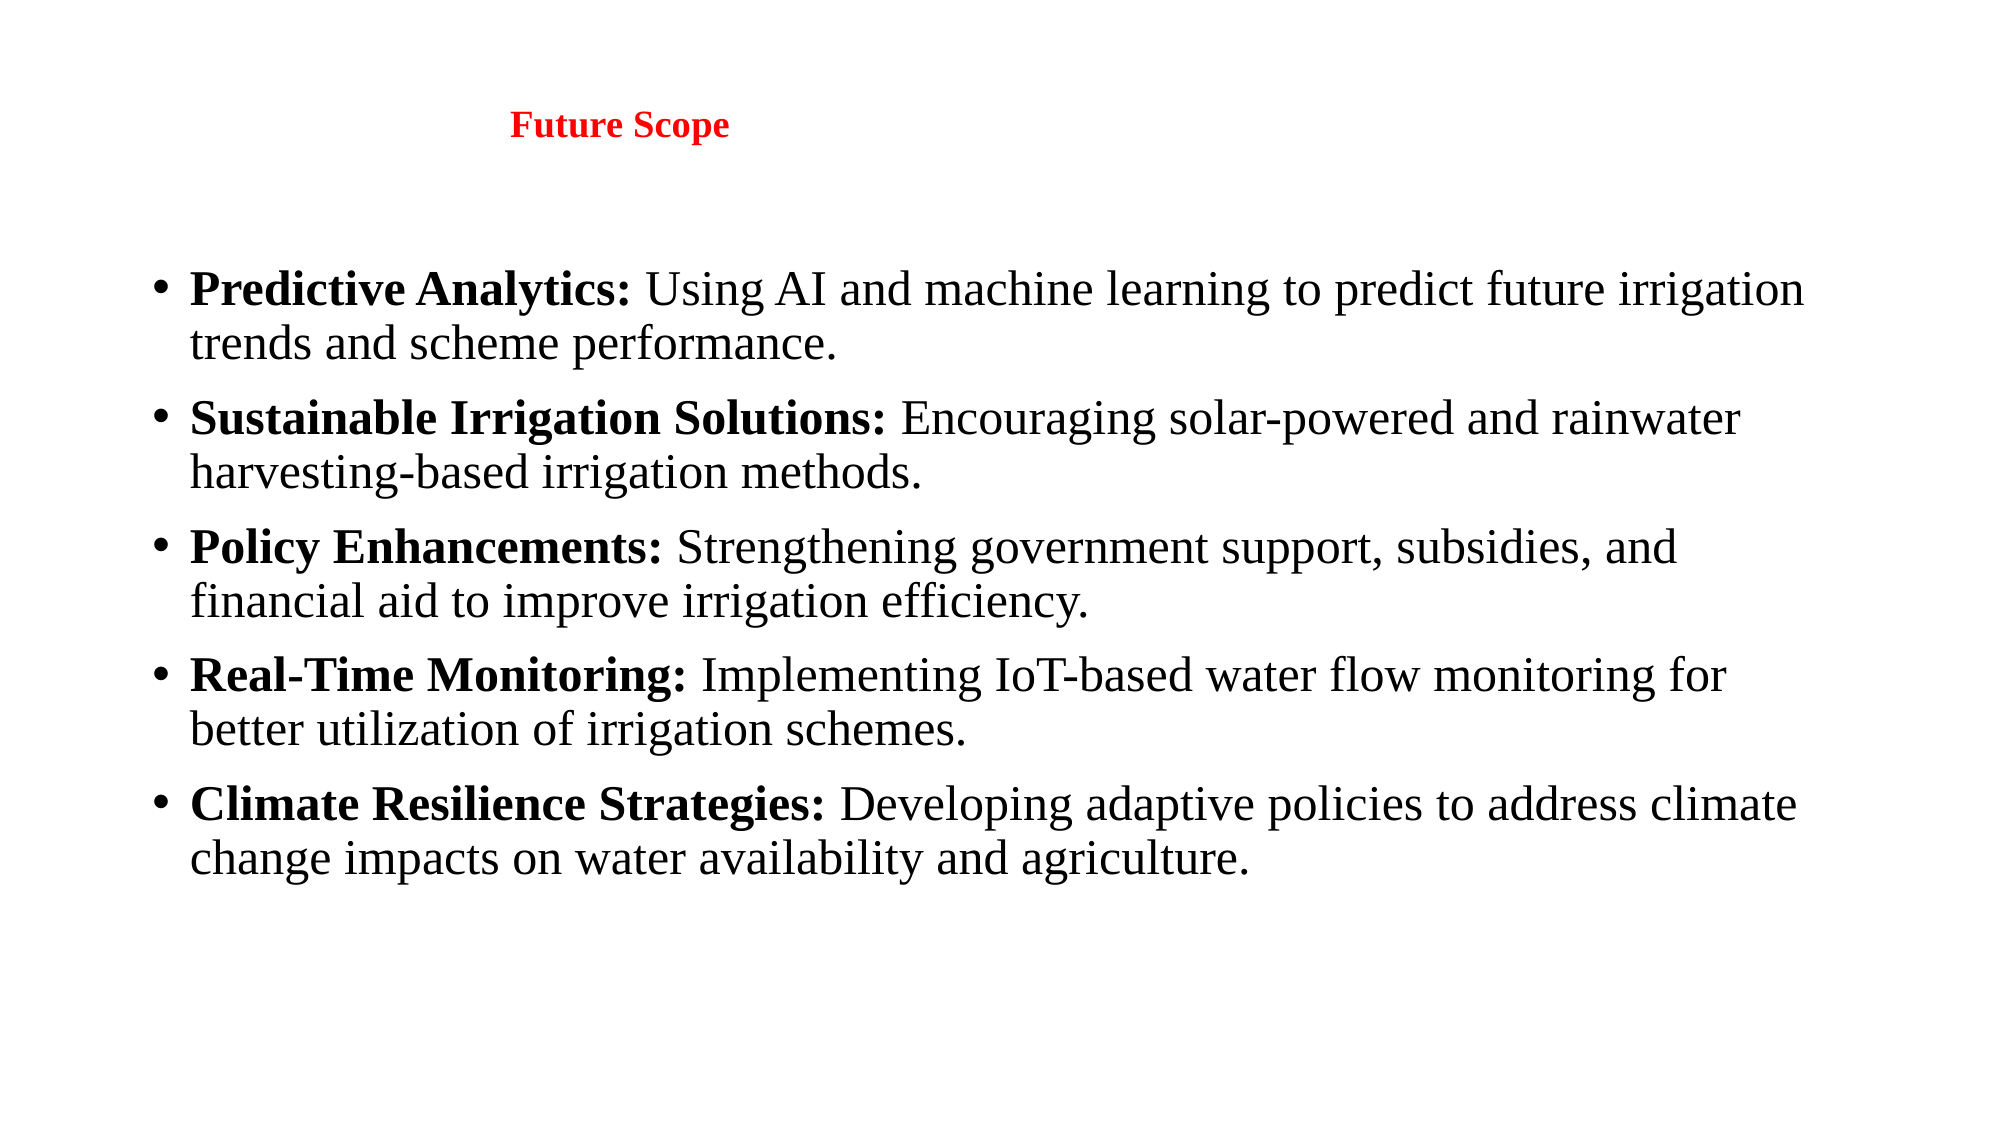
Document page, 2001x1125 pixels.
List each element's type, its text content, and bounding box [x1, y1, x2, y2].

title Future Scope [137, 83, 1838, 183]
list Predictive Analytics: Using AI and machine learning to predict future irrigation trends and scheme performance. Sustainable Irrigation Solutions: Encouraging solar-powered and rainwater harvesting-based irrigation methods. Policy Enhancements: Strengthening government support, subsidies, and financial aid to improve irrigation efficiency. Real-Time Monitoring: Implementing IoT-based water flow monitoring for better utilization of irrigation schemes. Climate Resilience Strategies: Developing adaptive policies to address climate change impacts on water availability and agriculture. [137, 183, 1863, 1014]
